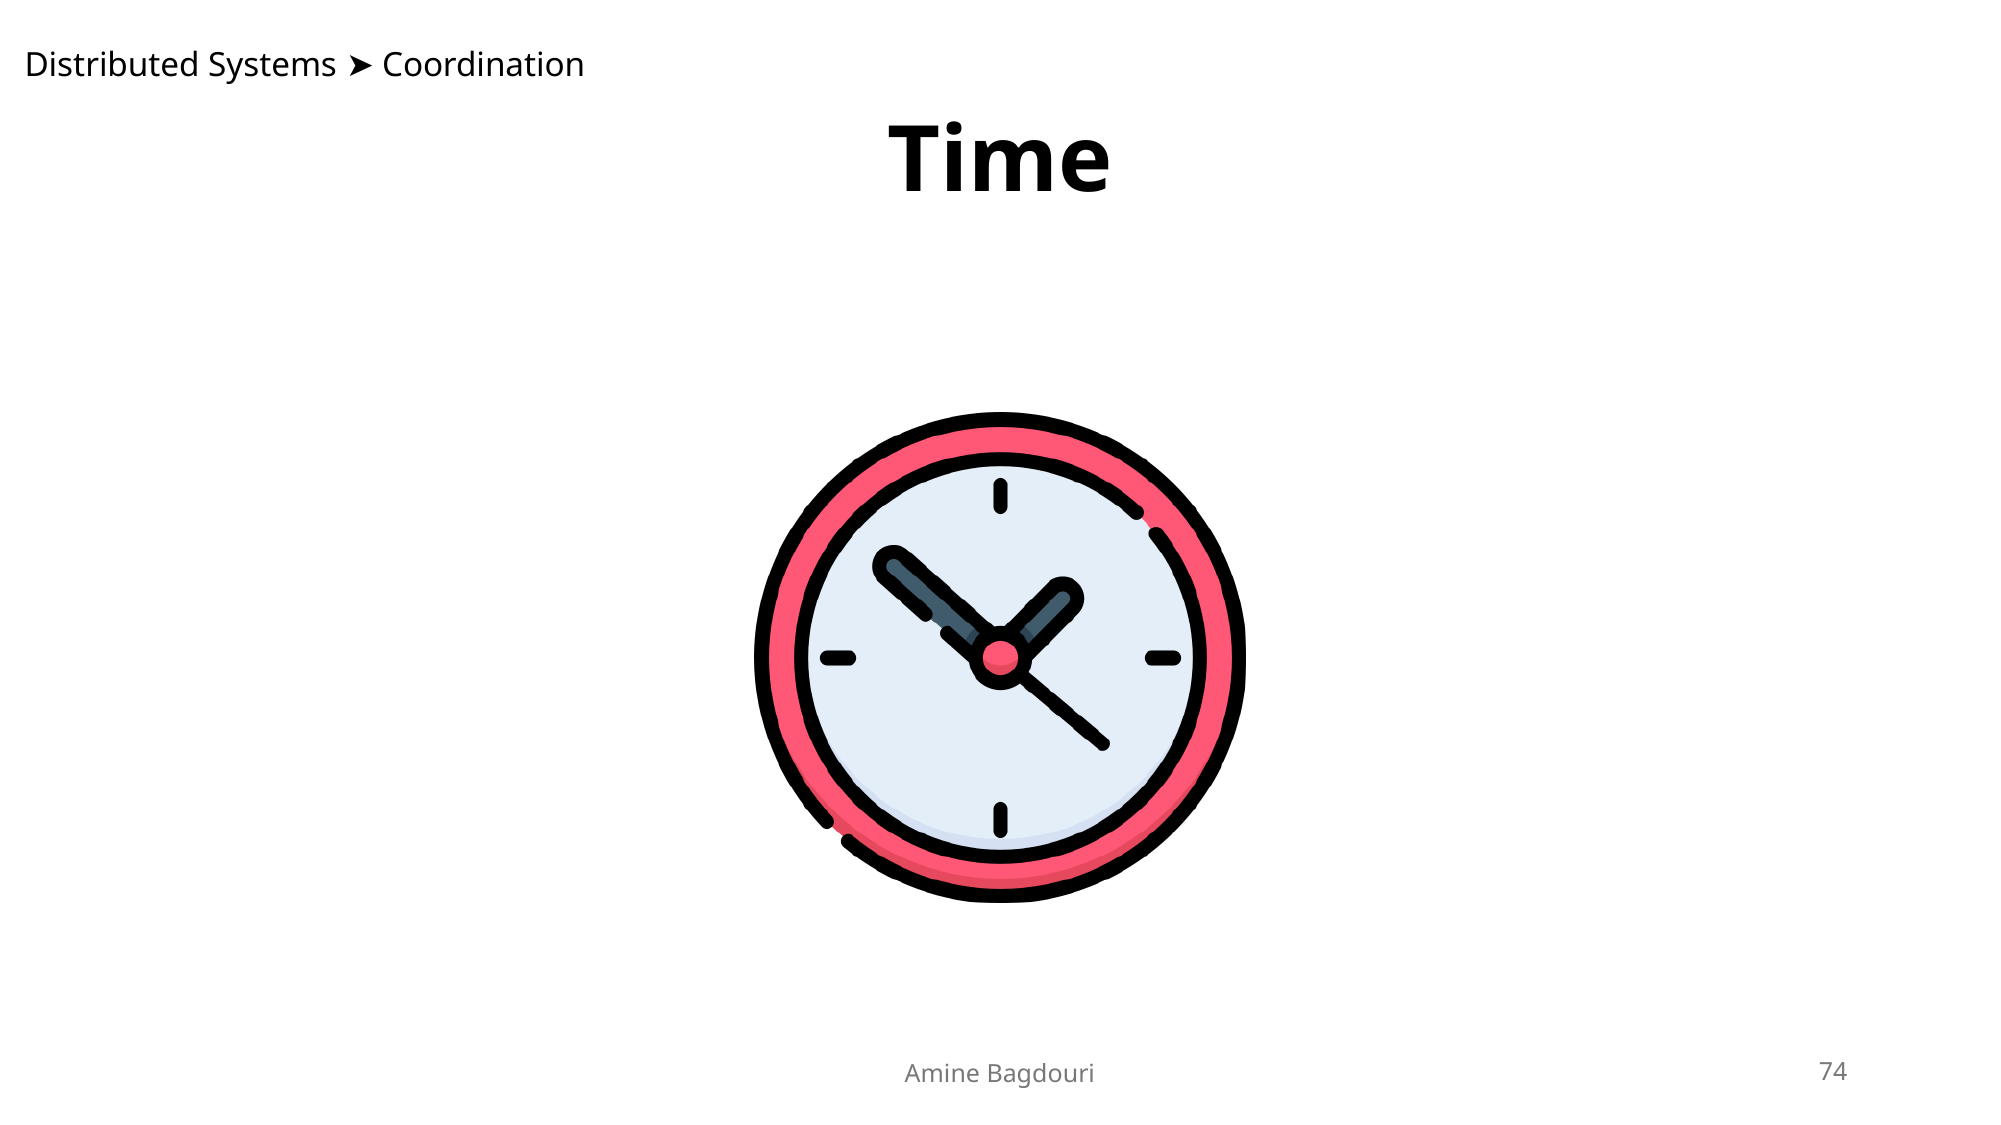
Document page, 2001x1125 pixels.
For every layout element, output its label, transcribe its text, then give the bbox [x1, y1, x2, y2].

text_box Time [0, 92, 2000, 218]
slide_number 74 [1412, 1042, 1863, 1103]
picture [754, 411, 1246, 903]
footer Amine Bagdouri [662, 1042, 1338, 1103]
text_box Distributed Systems ➤ Coordination [9, 35, 601, 91]
